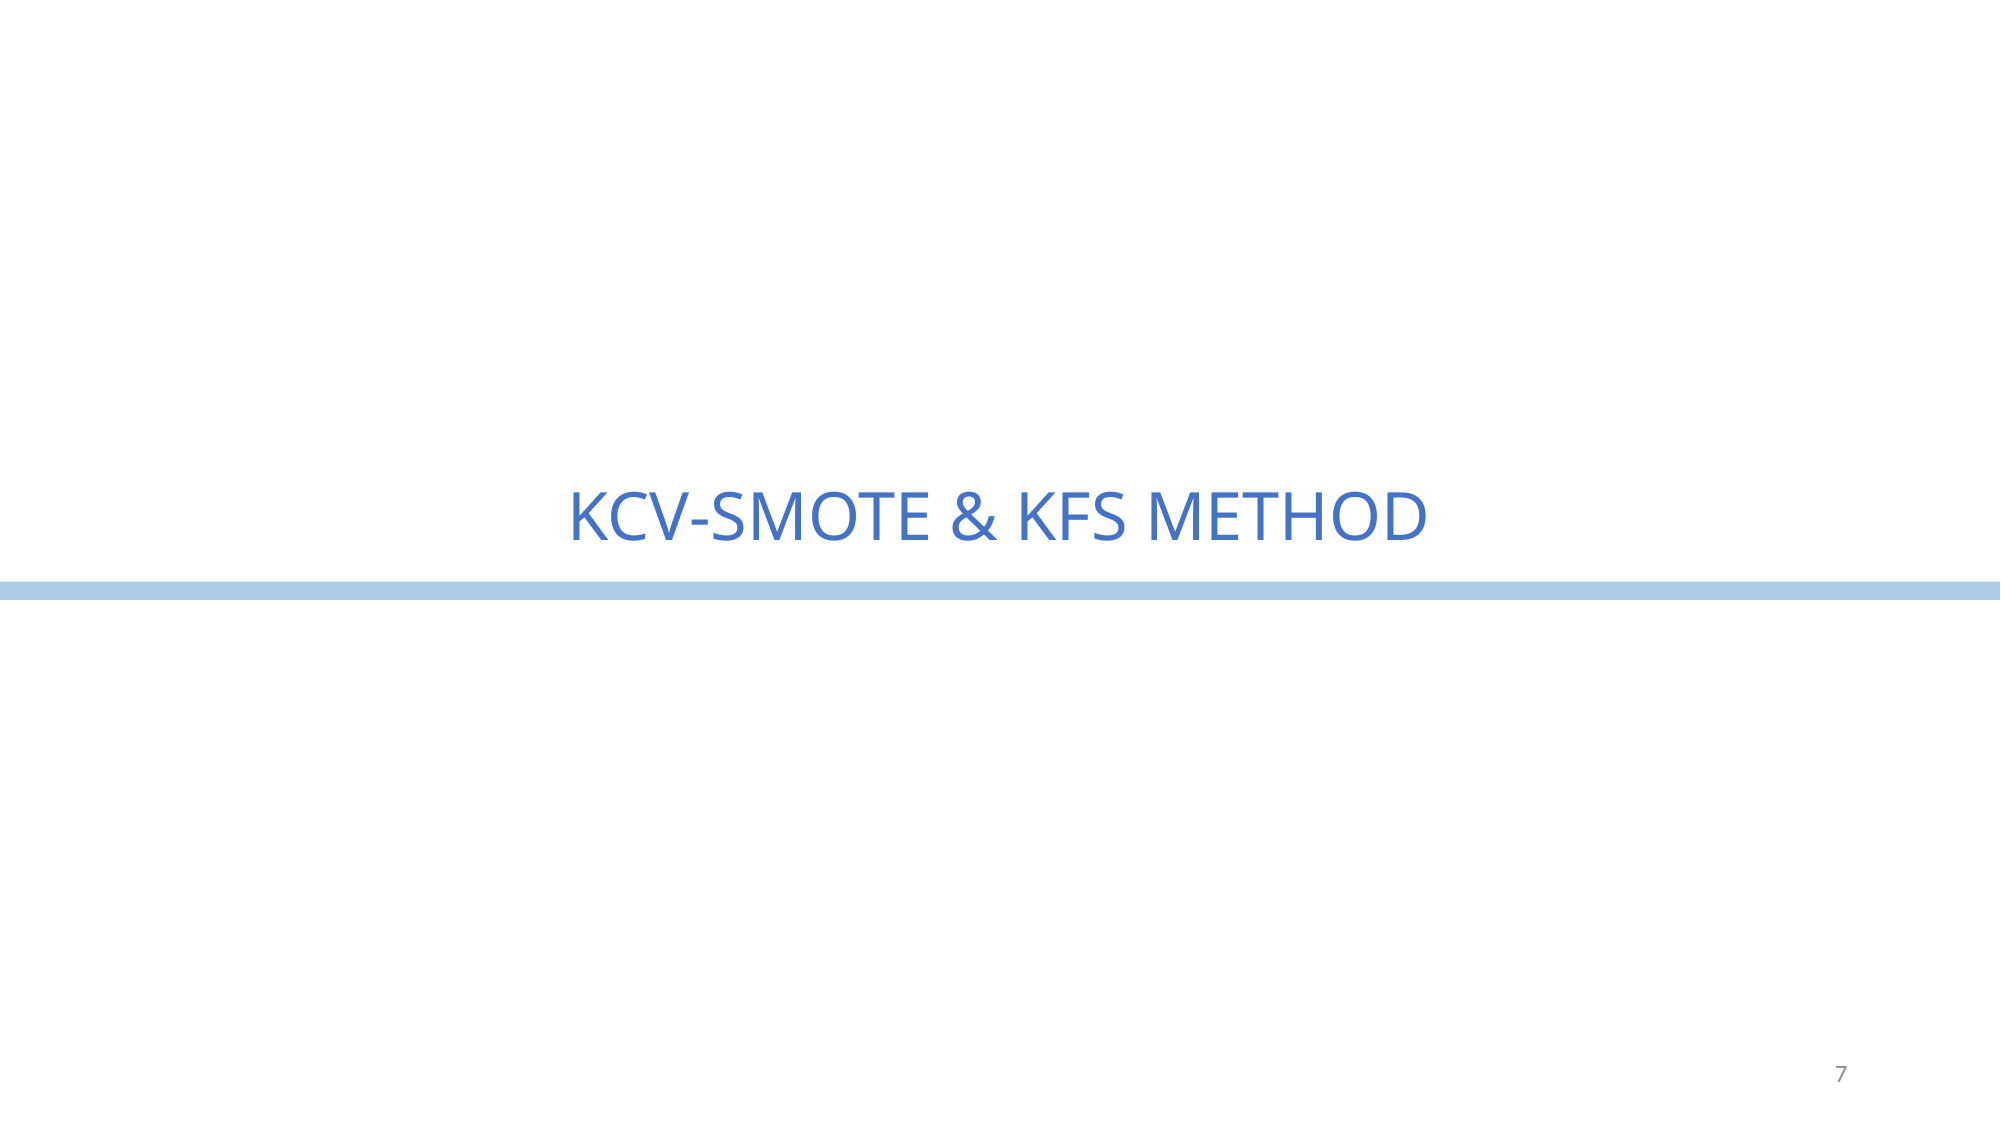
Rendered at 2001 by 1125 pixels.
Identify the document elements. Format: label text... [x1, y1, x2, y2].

text_box [0, 581, 2000, 600]
title KCV-SMOTE & KFS METHOD [136, 280, 1862, 563]
slide_number 7 [1412, 1042, 1863, 1103]
